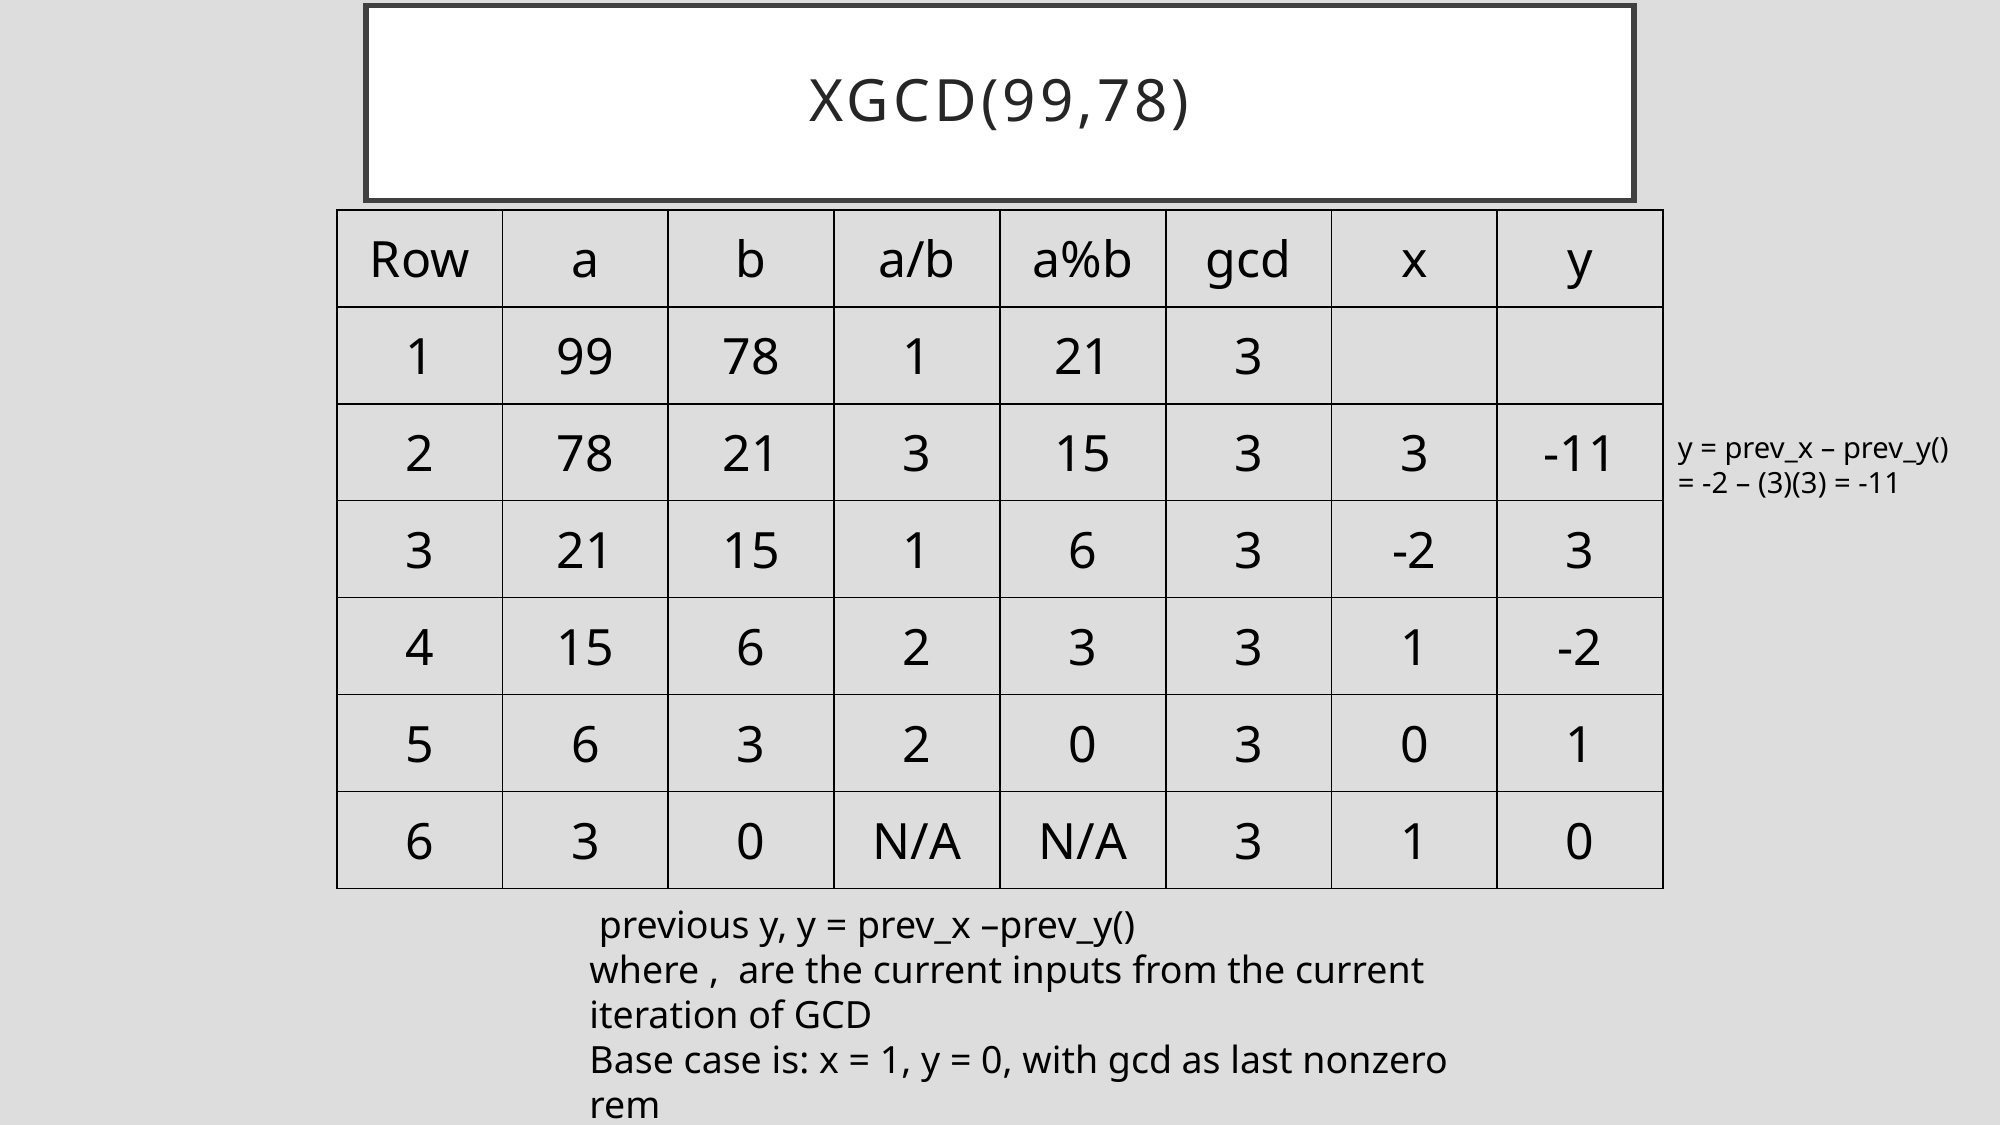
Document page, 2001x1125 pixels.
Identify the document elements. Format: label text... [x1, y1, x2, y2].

table_cell 3 [1167, 695, 1331, 791]
table_cell 1 [835, 308, 999, 403]
table_cell 99 [503, 308, 667, 403]
table_cell 0 [669, 792, 833, 888]
table_cell 2 [338, 405, 502, 500]
table_cell 21 [503, 501, 667, 597]
table_cell 78 [503, 405, 667, 500]
table_cell 5 [338, 695, 502, 791]
title XGCD(99,78) [363, 3, 1637, 203]
table_cell 3 [669, 695, 833, 791]
table_cell 3 [1001, 598, 1165, 694]
table_cell 0 [1001, 695, 1165, 791]
table_cell -11 [1498, 405, 1662, 500]
table_cell N/A [835, 792, 999, 888]
table_cell -2 [1498, 598, 1662, 694]
table_cell 3 [1167, 308, 1331, 403]
table_cell 1 [338, 308, 502, 403]
table_cell [1498, 308, 1662, 403]
table_cell 3 [1498, 501, 1662, 597]
table_header y [1498, 211, 1662, 306]
table_cell 6 [338, 792, 502, 888]
table_cell 21 [1001, 308, 1165, 403]
table_header a/b [835, 211, 999, 306]
table_cell 6 [1001, 501, 1165, 597]
table_cell 3 [1167, 792, 1331, 888]
table_cell 3 [503, 792, 667, 888]
table_header b [669, 211, 833, 306]
table_cell 2 [835, 598, 999, 694]
table_header Row [338, 211, 502, 306]
table_cell 15 [669, 501, 833, 597]
table_cell N/A [1001, 792, 1165, 888]
table_header a%b [1001, 211, 1165, 306]
table_cell 2 [835, 695, 999, 791]
table_cell 3 [1167, 405, 1331, 500]
table_cell 6 [669, 598, 833, 694]
table_cell 3 [338, 501, 502, 597]
table_header x [1332, 211, 1496, 306]
table_cell 78 [669, 308, 833, 403]
table_cell 0 [1498, 792, 1662, 888]
table_cell 1 [1332, 598, 1496, 694]
table_cell 1 [1498, 695, 1662, 791]
table_cell 3 [1167, 598, 1331, 694]
table_cell 3 [1167, 501, 1331, 597]
table_cell 4 [338, 598, 502, 694]
table_cell 15 [1001, 405, 1165, 500]
table_cell 1 [1332, 792, 1496, 888]
table_cell 15 [503, 598, 667, 694]
table_cell 6 [503, 695, 667, 791]
table_cell -2 [1332, 501, 1496, 597]
table_cell 1 [835, 501, 999, 597]
table_cell 21 [669, 405, 833, 500]
table_header gcd [1167, 211, 1331, 306]
table_cell 0 [1332, 695, 1496, 791]
table_cell [1332, 308, 1496, 403]
table_header a [503, 211, 667, 306]
table_cell 3 [1332, 405, 1496, 500]
table_cell 3 [835, 405, 999, 500]
